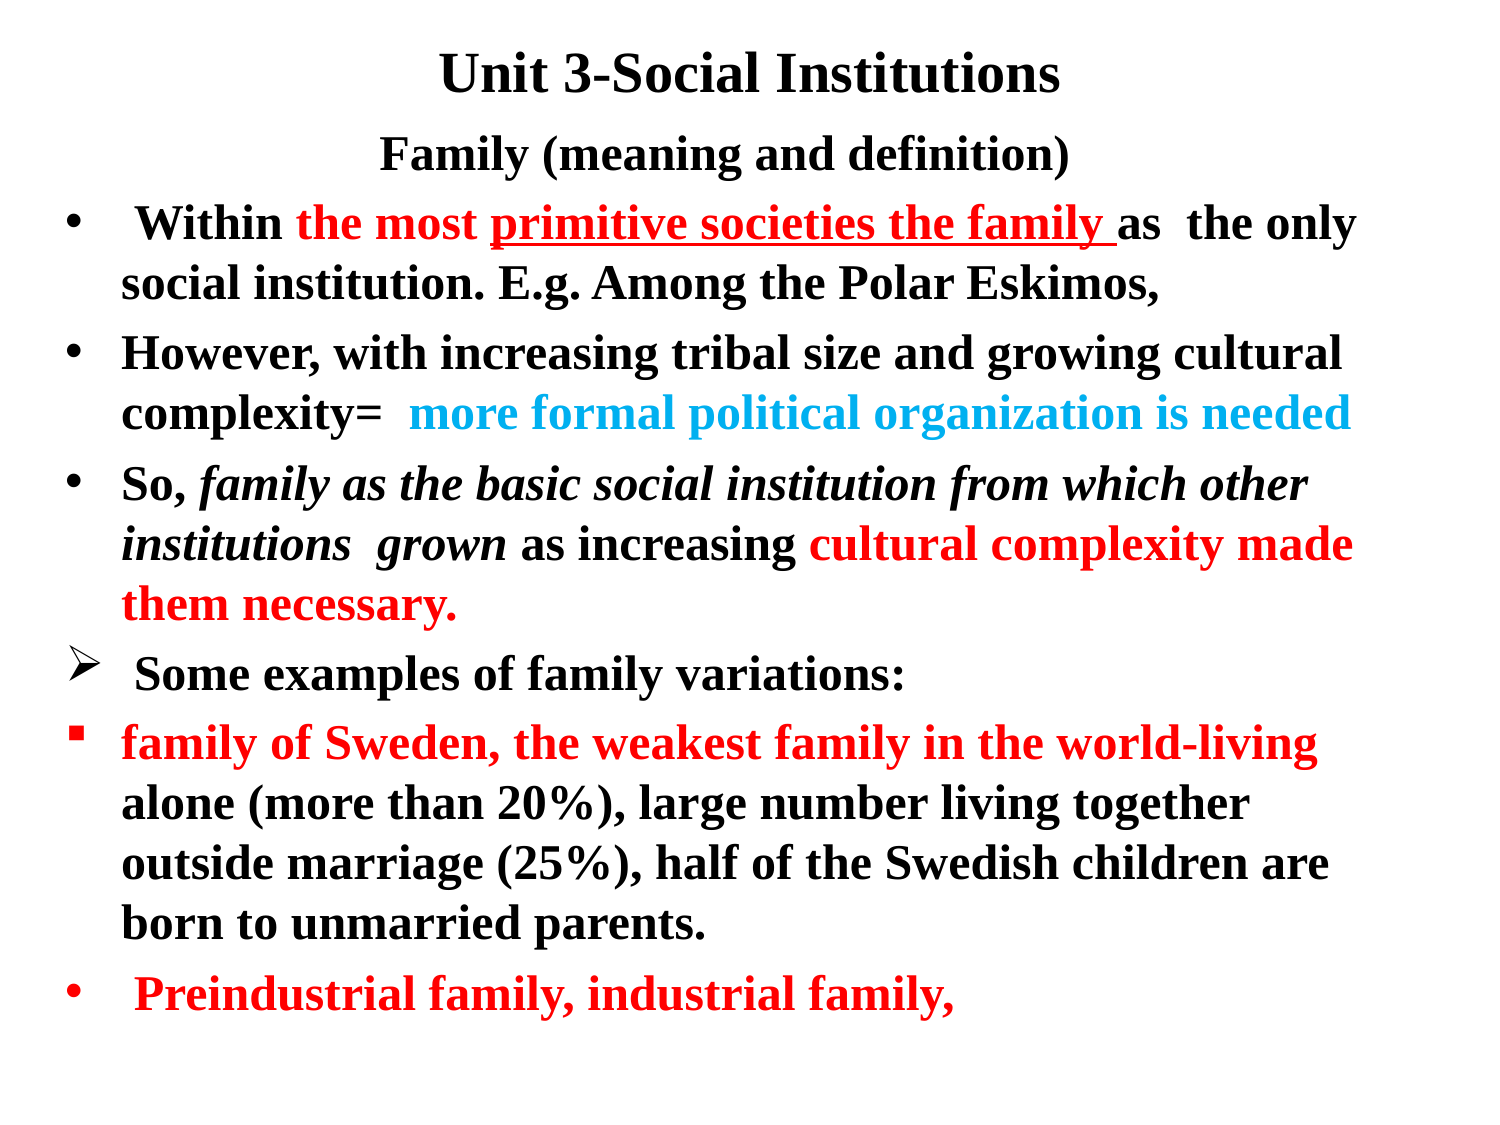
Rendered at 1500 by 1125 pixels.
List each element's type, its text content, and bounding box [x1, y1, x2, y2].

title Unit 3-Social Institutions [50, 37, 1450, 100]
subtitle Family (meaning and definition) Within the most primitive societies the family as the only social institution. E.g. Among the Polar Eskimos, However, with increasing tribal size and growing cultural complexity= more formal political organization is needed So, family as the basic social institution from which other institutions grown as increasing cultural complexity made them necessary. Some examples of family variations: family of Sweden, the weakest family in the world-living alone (more than 20%), large number living together outside marriage (25%), half of the Swedish children are born to unmarried parents. Preindustrial family, industrial family, [50, 112, 1400, 1050]
